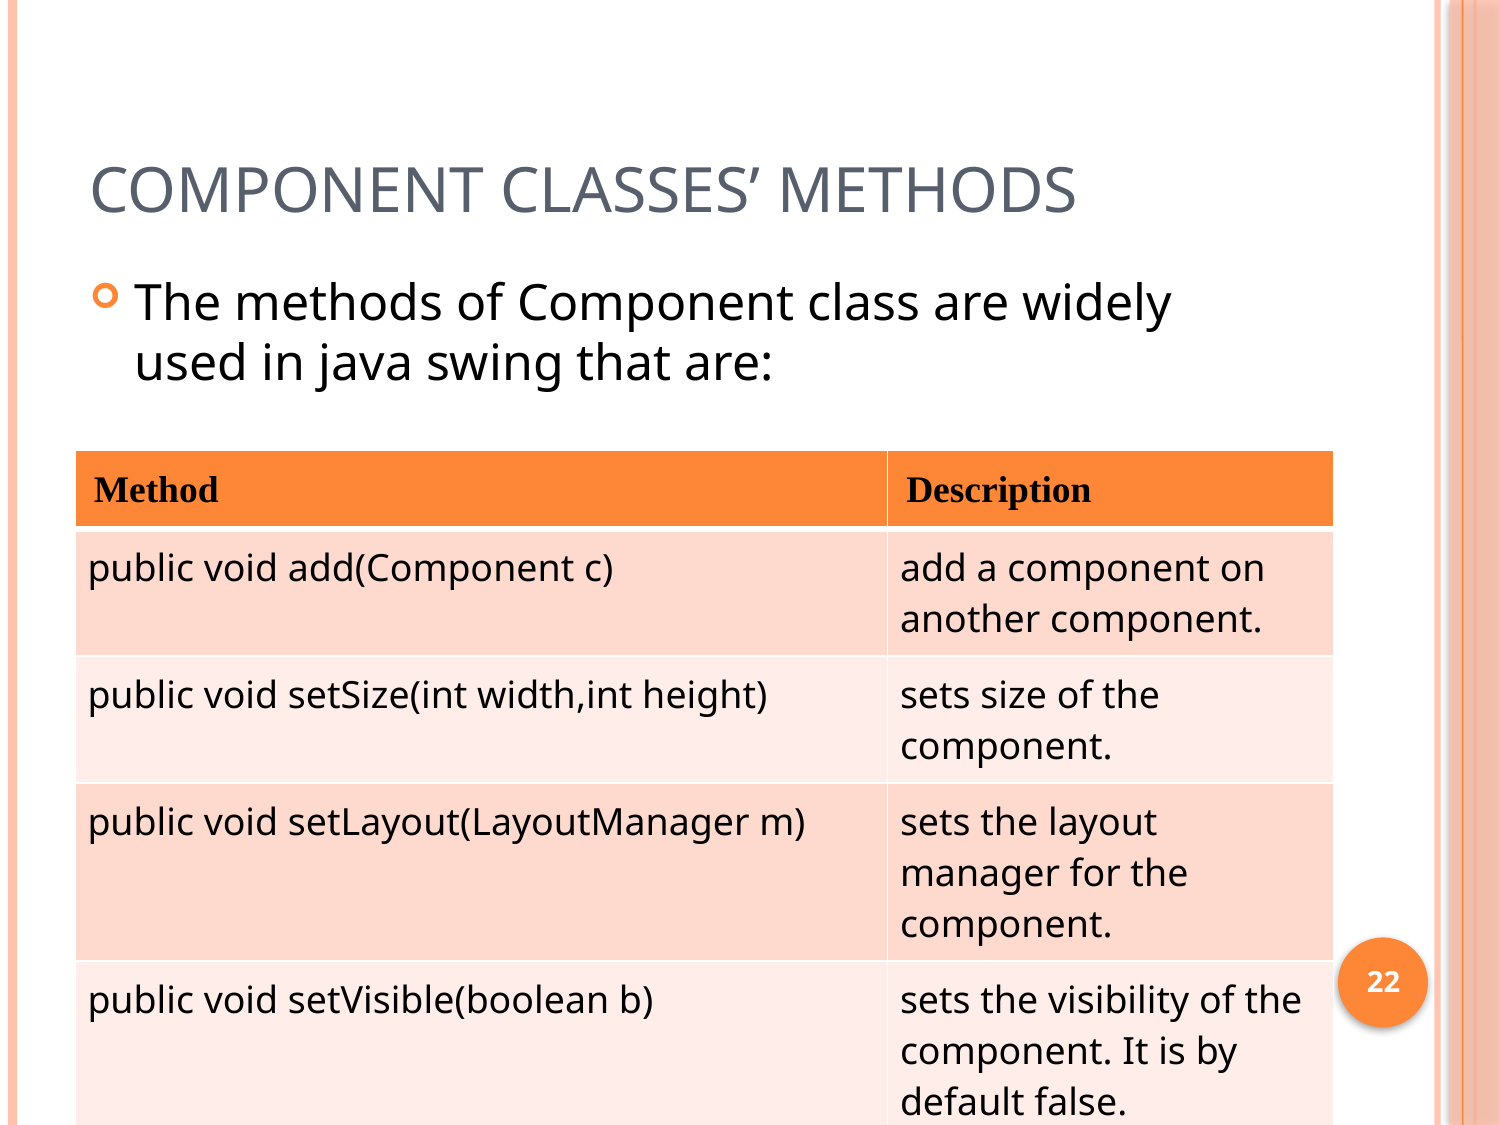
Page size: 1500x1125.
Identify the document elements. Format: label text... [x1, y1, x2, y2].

slide_number 22 [1334, 940, 1434, 1027]
list The methods of Component class are widely used in java swing that are: [75, 262, 1300, 449]
title Component classes’ methods [75, 45, 1300, 233]
table_cell sets the layout manager for the component. [888, 784, 1333, 960]
table_cell public void add(Component c) [76, 532, 887, 655]
table_cell sets the visibility of the component. It is by default false. [888, 962, 1333, 1125]
table_cell add a component on another component. [888, 532, 1333, 655]
table_cell public void setLayout(LayoutManager m) [76, 784, 887, 960]
table_header Method [76, 451, 887, 526]
table_header Description [888, 451, 1333, 526]
table_cell sets size of the component. [888, 657, 1333, 782]
table_cell public void setVisible(boolean b) [76, 962, 887, 1125]
table_cell public void setSize(int width,int height) [76, 657, 887, 782]
